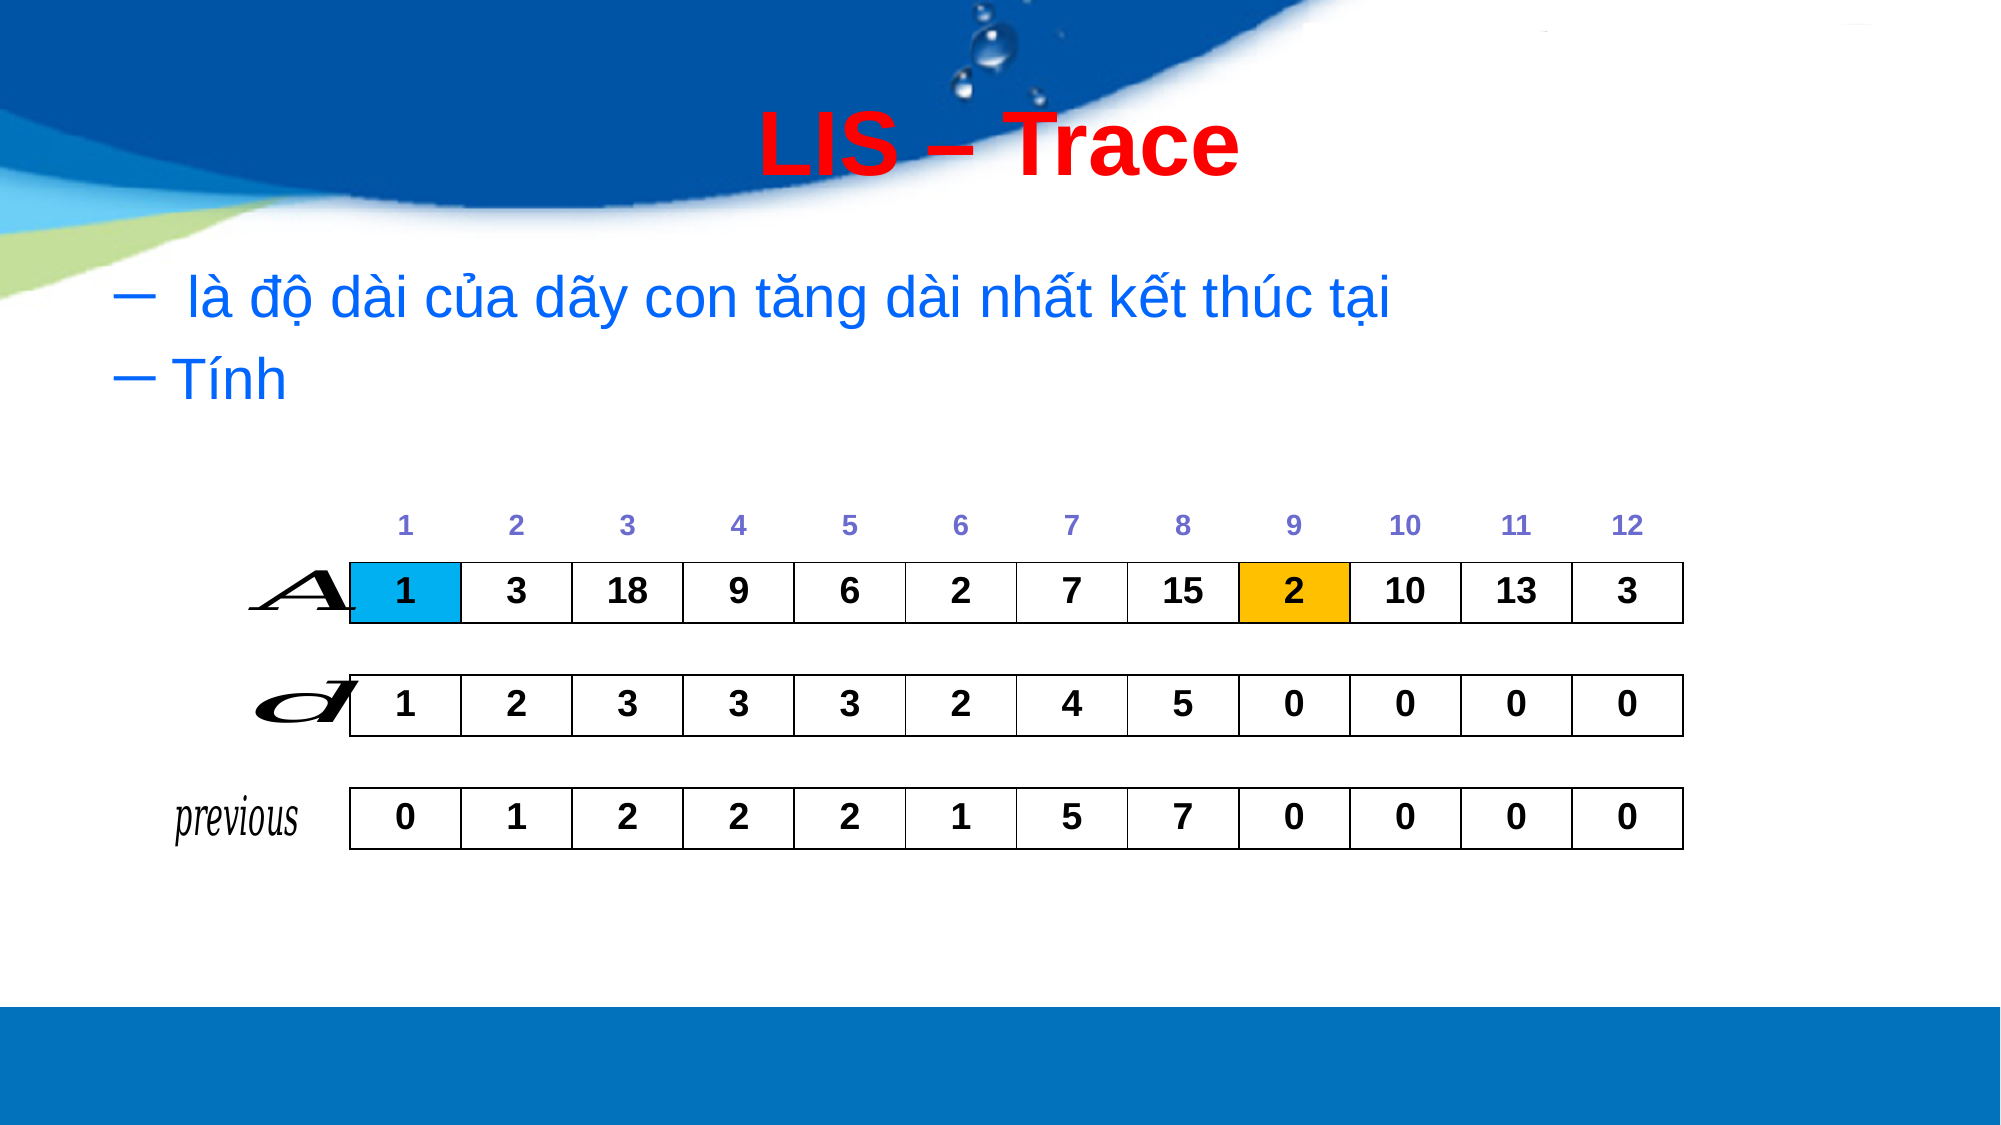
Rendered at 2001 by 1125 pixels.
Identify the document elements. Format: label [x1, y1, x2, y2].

table_header [1462, 563, 1571, 622]
table_header [1573, 789, 1682, 848]
table_header [1462, 676, 1571, 735]
table_header [1351, 676, 1460, 735]
table_header [1128, 676, 1238, 735]
table_header [684, 563, 793, 622]
table_header [1462, 789, 1571, 848]
table_header [462, 563, 571, 622]
table_header [1017, 563, 1127, 622]
table_header [1017, 789, 1127, 848]
table_header [795, 789, 905, 848]
table_header [573, 789, 682, 848]
table_header [906, 789, 1016, 848]
table_header [1573, 563, 1682, 622]
table_header [350, 501, 1683, 562]
table_header [573, 563, 682, 622]
picture [0, 0, 2001, 1125]
table_header [1240, 676, 1349, 735]
table_header [795, 563, 905, 622]
table_header [684, 789, 793, 848]
table_header [906, 676, 1016, 735]
table_header [1128, 563, 1238, 622]
table_header [906, 563, 1016, 622]
table_header [684, 676, 793, 735]
table_header [1240, 563, 1349, 622]
table_header [462, 789, 571, 848]
table_header [351, 563, 460, 622]
table_header [1017, 676, 1127, 735]
table_header [1351, 789, 1460, 848]
table_header [573, 676, 682, 735]
table_header [1240, 789, 1349, 848]
title [99, 45, 1900, 233]
table_header [1128, 789, 1238, 848]
table_header [351, 789, 460, 848]
table_header [1351, 563, 1460, 622]
table_header [795, 676, 905, 735]
table_header [351, 676, 460, 735]
table_header [1573, 676, 1682, 735]
table_header [462, 676, 571, 735]
